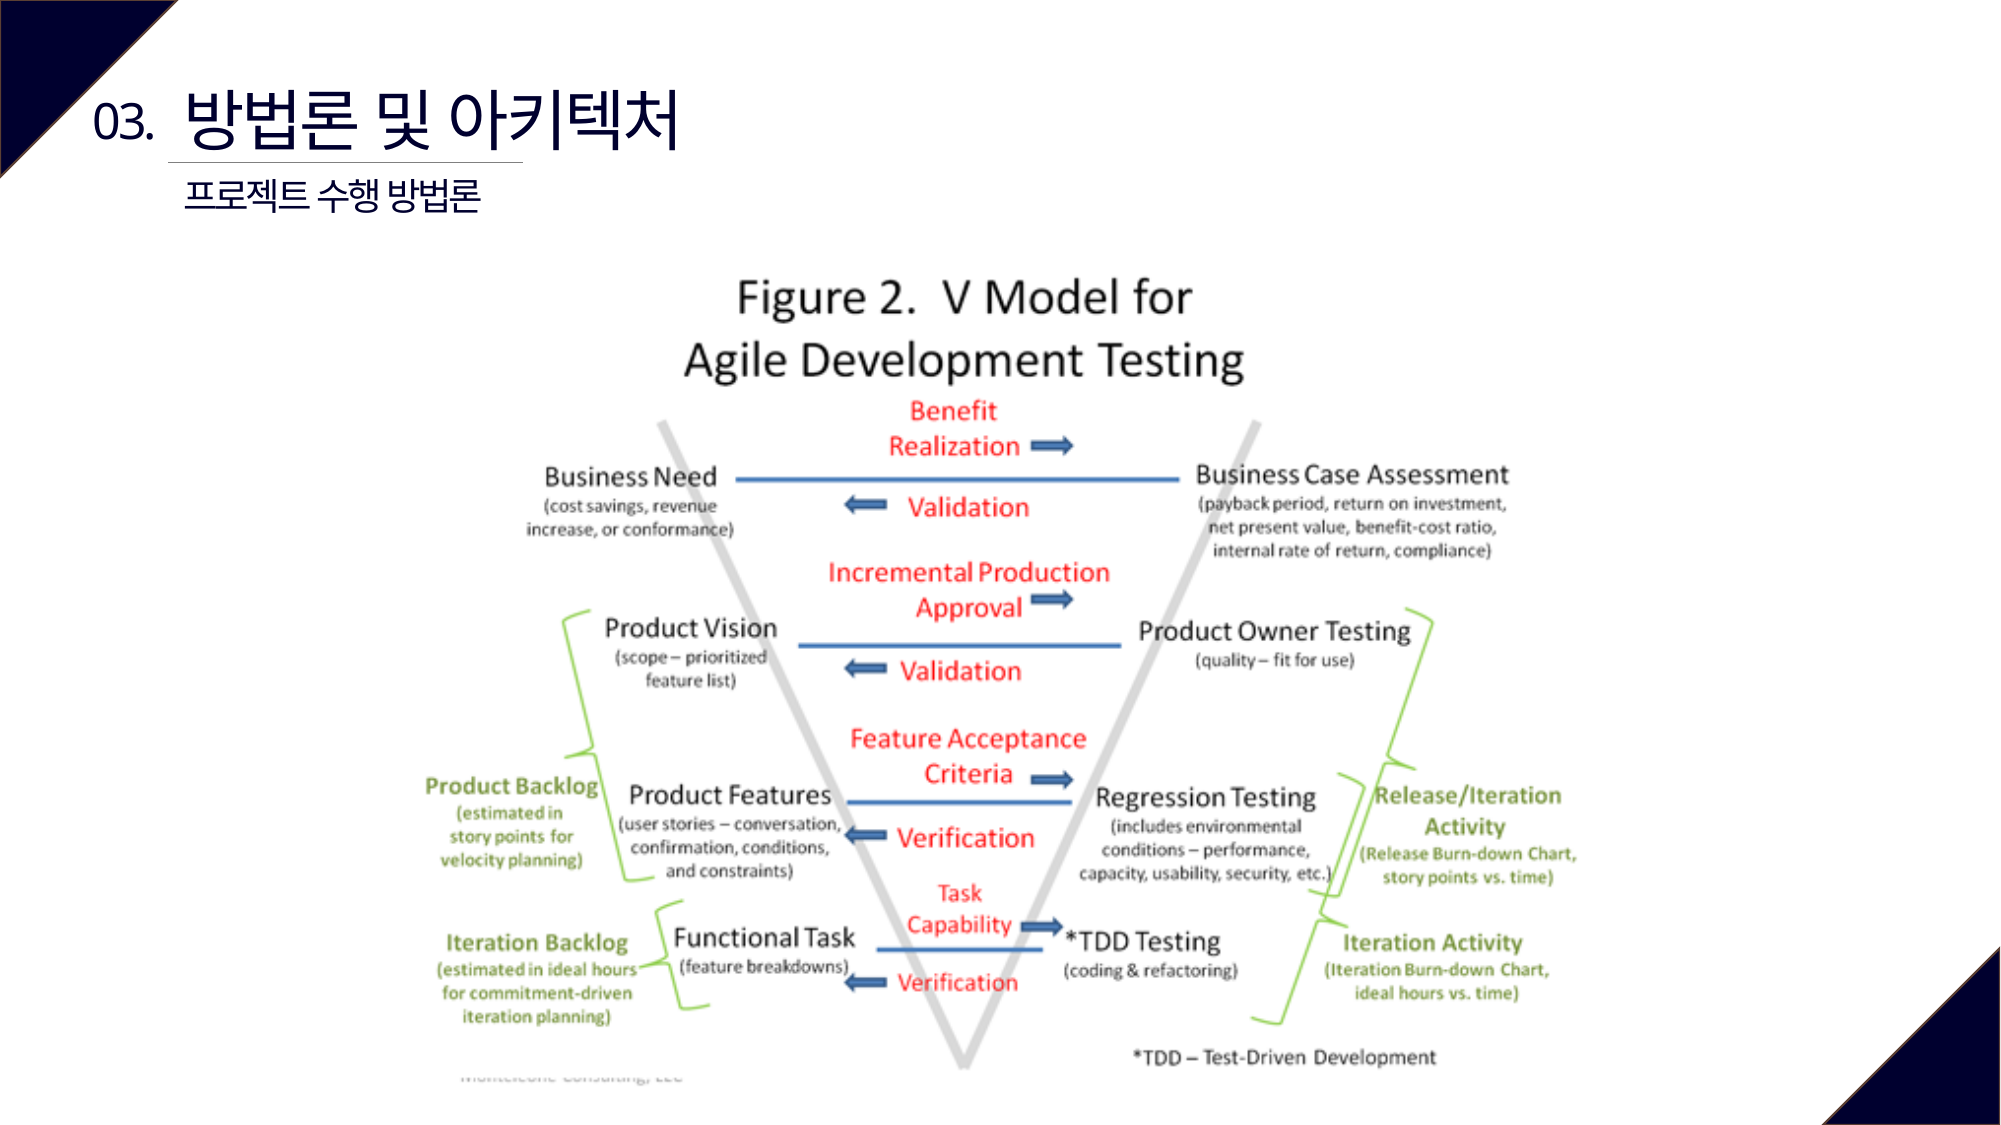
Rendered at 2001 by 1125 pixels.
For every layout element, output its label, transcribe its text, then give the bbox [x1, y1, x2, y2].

text_box 방법론 및 아키텍처 [168, 71, 1000, 165]
text_box 프로젝트 수행 방법론 [168, 165, 1000, 225]
text_box 03. [78, 81, 172, 157]
picture [409, 249, 1591, 1100]
